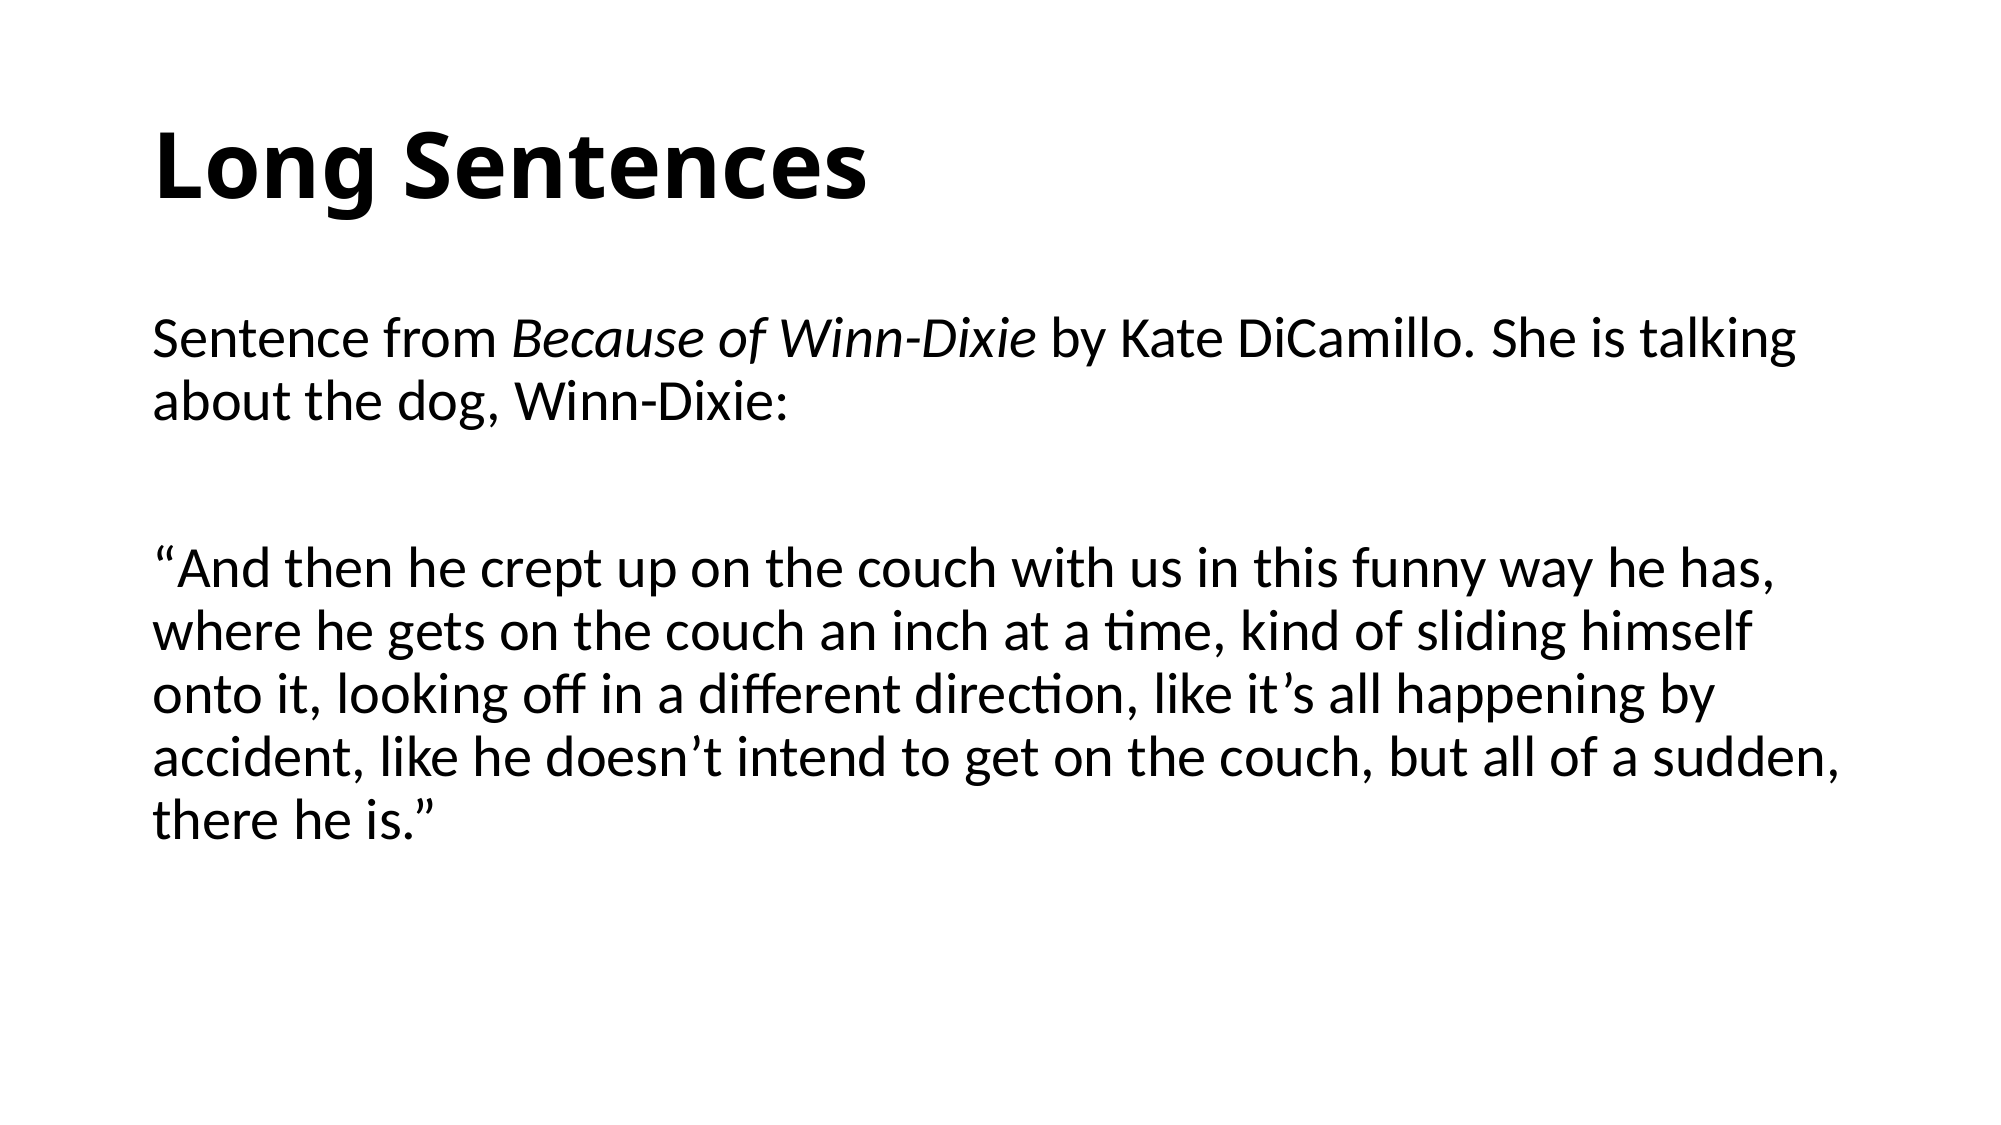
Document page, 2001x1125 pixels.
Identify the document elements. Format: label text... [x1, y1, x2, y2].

title Long Sentences [137, 59, 1863, 278]
list Sentence from Because of Winn-Dixie by Kate DiCamillo. She is talking about the dog, Winn-Dixie: “And then he crept up on the couch with us in this funny way he has, where he gets on the couch an inch at a time, kind of sliding himself onto it, looking off in a different direction, like it’s all happening by accident, like he doesn’t intend to get on the couch, but all of a sudden, there he is.” [137, 299, 1863, 1014]
